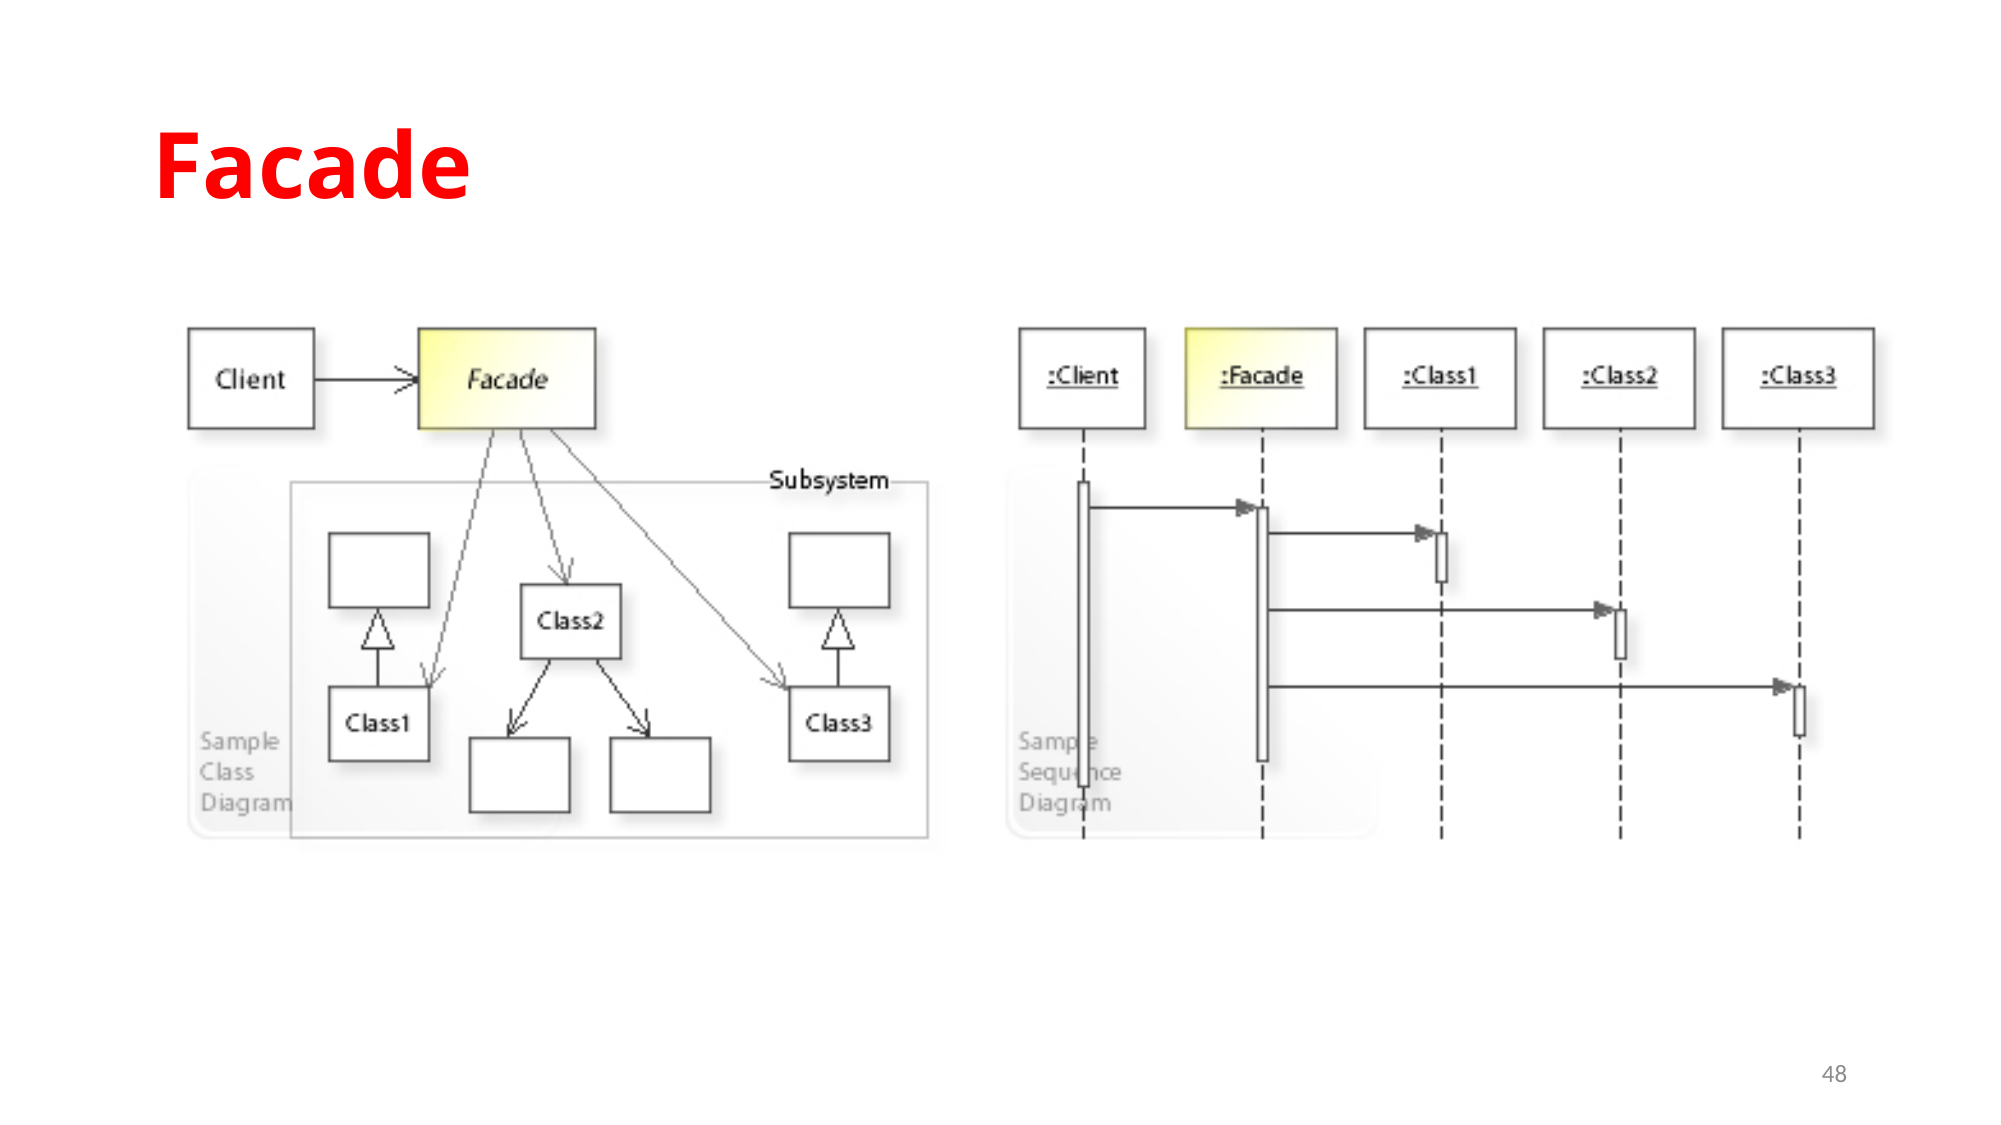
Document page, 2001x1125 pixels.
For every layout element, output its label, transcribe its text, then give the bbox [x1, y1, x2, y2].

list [137, 277, 1927, 891]
title Facade [137, 59, 1863, 277]
slide_number 48 [1412, 1042, 1863, 1103]
